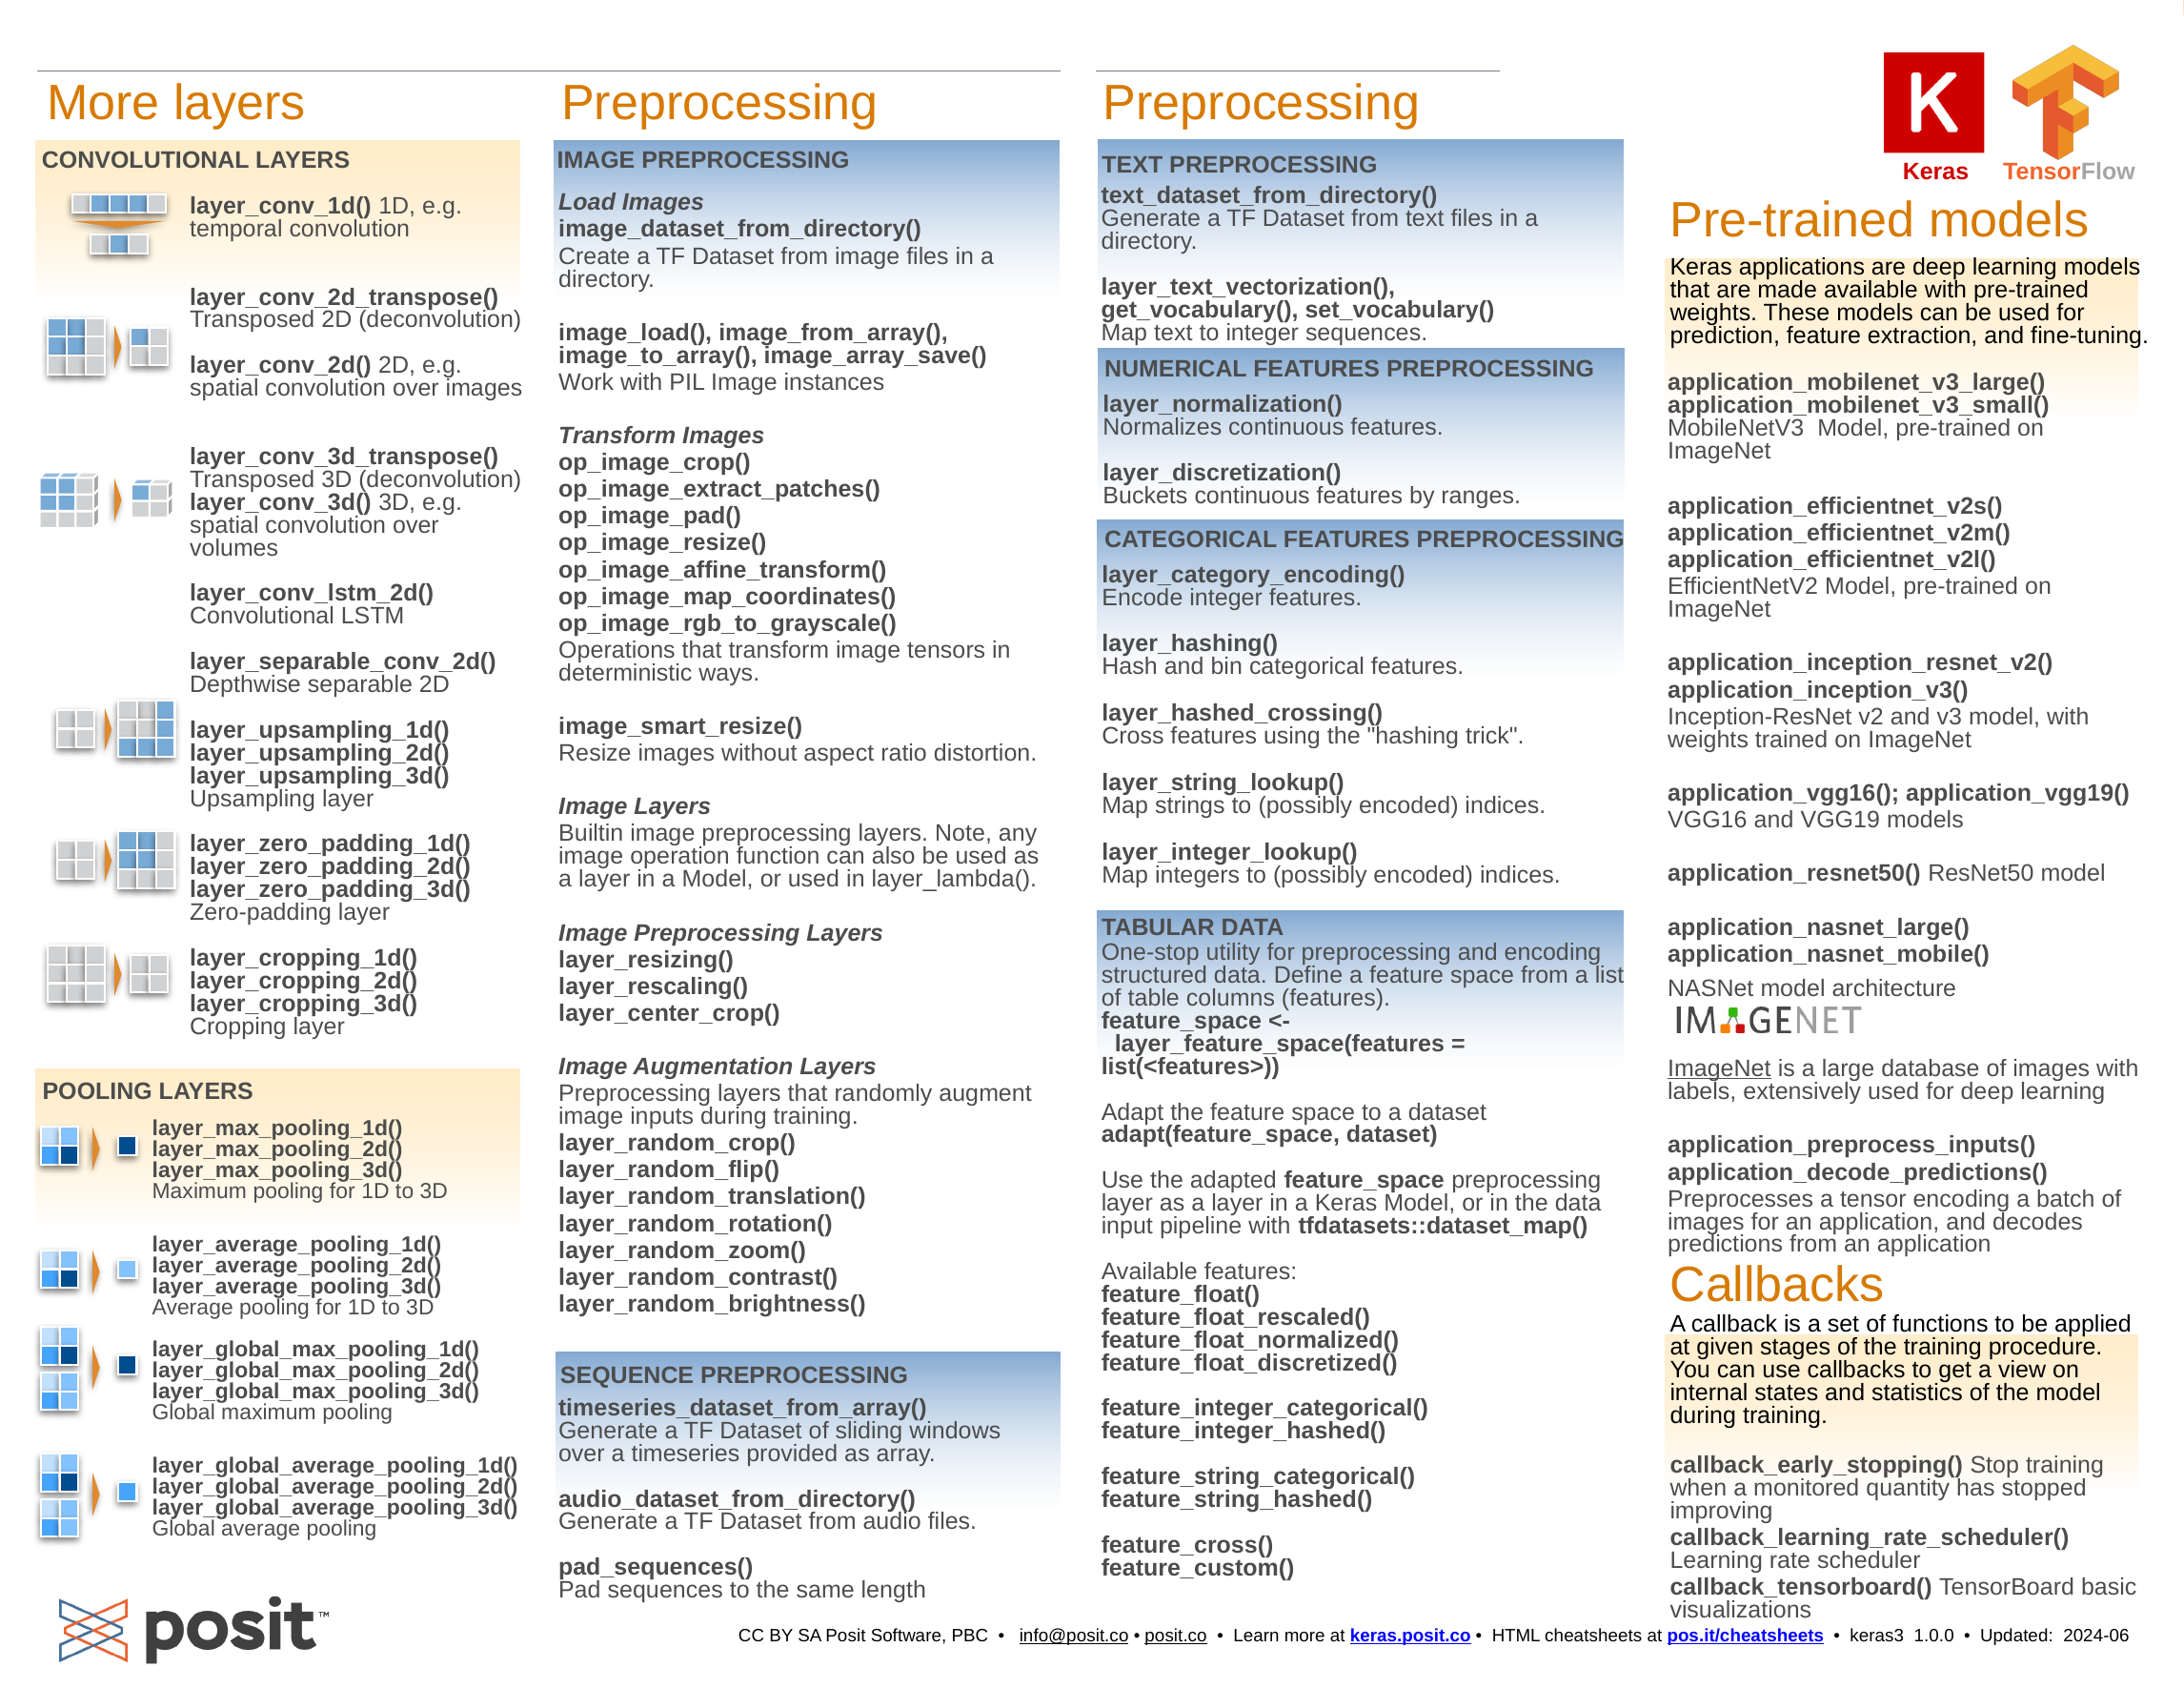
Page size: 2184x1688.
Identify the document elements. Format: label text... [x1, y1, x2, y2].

picture [59, 1587, 329, 1673]
text_box layer_category_encoding() Encode integer features. layer_hashing() Hash and bin categorical features. layer_hashed_crossing() Cross features using the "hashing trick". layer_string_lookup() Map strings to (possibly encoded) indices. layer_integer_lookup() Map integers to (possibly encoded) indices. [1102, 563, 1613, 905]
text_box [59, 1127, 79, 1145]
text_box [56, 841, 73, 858]
text_box [40, 1372, 57, 1390]
text_box [40, 1517, 57, 1537]
text_box [40, 1345, 57, 1365]
text_box [138, 700, 153, 718]
text_box [155, 719, 175, 738]
text_box [556, 1352, 1061, 1510]
text_box [149, 973, 169, 993]
text_box [48, 964, 65, 982]
text_box [117, 1136, 137, 1156]
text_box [39, 502, 51, 512]
text_box [59, 1146, 79, 1165]
text_box [69, 945, 84, 963]
text_box [40, 1250, 57, 1268]
text_box [67, 964, 80, 982]
text_box Preprocessing [1101, 79, 1304, 132]
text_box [131, 510, 143, 519]
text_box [1881, 45, 2162, 193]
text_box timeseries_dataset_from_array() Generate a TF Dataset of sliding windows over a timeseries provided as array. audio_dataset_from_directory() Generate a TF Dataset from audio files. pad_sequences() Pad sequences to the same length [558, 1397, 1054, 1603]
text_box application_mobilenet_v3_large() application_mobilenet_v3_small() MobileNetV3 Model, pre-trained on ImageNet application_efficientnet_v2s() application_efficientnet_v2m() application_efficientnet_v2l() EfficientNetV2 Model, pre-trained on ImageNet application_inception_resnet_v2() application_inception_v3() Inception-ResNet v2 and v3 model, with weights trained on ImageNet application_vgg16(); application_vgg19() VGG16 and VGG19 models application_resnet50() ResNet50 model application_nasnet_large() application_nasnet_mobile() NASNet model architecture ImageNet is a large database of images with labels, extensively used for deep learning application_preprocess_inputs() application_decode_predictions() Preprocesses a tensor encoding a batch of images for an application, and decodes predictions from an application [1668, 372, 2141, 1257]
text_box [136, 719, 151, 737]
text_box layer_max_pooling_1d() layer_max_pooling_2d() layer_max_pooling_3d() Maximum pooling for 1D to 3D layer_average_pooling_1d() layer_average_pooling_2d() layer_average_pooling_3d() Average pooling for 1D to 3D layer_global_max_pooling_1d() layer_global_max_pooling_2d() layer_global_max_pooling_3d() Global maximum pooling layer_global_average_pooling_1d() layer_global_average_pooling_2d() layer_global_average_pooling_3d() Global average pooling [152, 1118, 538, 1541]
text_box [59, 1327, 79, 1345]
text_box [118, 738, 134, 758]
text_box [59, 1345, 79, 1365]
text_box [40, 1146, 56, 1165]
text_box [149, 954, 169, 973]
text_box [118, 831, 137, 849]
text_box [1665, 1334, 1669, 1493]
text_box [128, 234, 148, 254]
text_box [118, 869, 133, 888]
text_box Callbacks [1668, 1261, 1888, 1313]
text_box CC BY SA Posit Software, PBC • info@posit.co • posit.co • Learn more at keras.posit.co • HTML cheatsheets at pos.it/cheatsheets • keras3 1.0.0 • Updated: 2024-06 [368, 1617, 2138, 1655]
text_box [117, 1354, 137, 1374]
text_box [40, 1473, 56, 1492]
text_box [92, 1127, 100, 1171]
text_box [136, 850, 151, 867]
text_box [136, 738, 153, 758]
text_box [104, 707, 112, 752]
text_box [40, 1391, 57, 1411]
text_box NUMERICAL FEATURES PREPROCESSING [1102, 351, 1598, 384]
text_box [118, 719, 135, 737]
text_box [155, 700, 175, 719]
text_box [91, 234, 105, 254]
text_box [67, 983, 84, 1003]
text_box [71, 220, 167, 229]
text_box [59, 1372, 79, 1391]
text_box [75, 728, 95, 748]
text_box POOLING LAYERS [40, 1073, 256, 1107]
text_box [59, 1498, 79, 1517]
text_box [75, 860, 95, 879]
text_box [92, 1345, 100, 1390]
text_box Preprocessing [559, 79, 881, 132]
text_box [71, 193, 88, 214]
text_box [40, 1454, 56, 1471]
text_box [1098, 348, 1625, 506]
text_box [59, 1250, 79, 1269]
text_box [1097, 139, 1624, 336]
text_box [92, 1472, 100, 1516]
text_box [1097, 910, 1624, 1068]
text_box layer_normalization() Normalizes continuous features. layer_discretization() Buckets continuous features by ranges. [1102, 393, 1625, 509]
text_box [57, 521, 70, 529]
text_box [117, 1259, 137, 1279]
text_box [59, 1269, 79, 1289]
picture [1676, 1007, 1863, 1033]
text_box [554, 140, 1060, 298]
text_box [40, 1127, 57, 1144]
text_box [117, 1481, 137, 1501]
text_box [57, 472, 72, 495]
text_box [75, 501, 100, 512]
text_box CONVOLUTIONAL LAYERS [39, 142, 353, 175]
text_box [118, 700, 137, 718]
text_box [56, 709, 73, 727]
text_box [86, 983, 105, 1003]
text_box [155, 738, 175, 758]
text_box [114, 952, 122, 997]
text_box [57, 502, 70, 512]
text_box layer_conv_1d() 1D, e.g. temporal convolution layer_conv_2d_transpose() Transposed 2D (deconvolution) layer_conv_2d() 2D, e.g. spatial convolution over images layer_conv_3d_transpose() Transposed 3D (deconvolution) layer_conv_3d() 3D, e.g. spatial convolution over volumes layer_conv_lstm_2d() Convolutional LSTM layer_separable_conv_2d() Depthwise separable 2D layer_upsampling_1d() layer_upsampling_2d() layer_upsampling_3d() Upsampling layer layer_zero_padding_1d() layer_zero_padding_2d() layer_zero_padding_3d() Zero-padding layer layer_cropping_1d() layer_cropping_2d() layer_cropping_3d() Cropping layer [190, 195, 527, 1040]
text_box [39, 472, 54, 495]
text_box A callback is a set of functions to be applied at given stages of the training procedure. You can use callbacks to get a view on internal states and statistics of the model during training. callback_early_stopping() Stop training when a monitored quantity has stopped improving callback_learning_rate_scheduler() Learning rate scheduler callback_tensorboard() TensorBoard basic visualizations [1669, 1313, 2149, 1623]
text_box [155, 850, 175, 868]
text_box [86, 964, 105, 982]
text_box [91, 193, 108, 214]
text_box [1097, 519, 1624, 678]
text_box [1665, 258, 2138, 417]
text_box [92, 1250, 100, 1294]
text_box [59, 1391, 79, 1411]
text_box [59, 1517, 79, 1537]
text_box [40, 1498, 57, 1516]
text_box [59, 1473, 79, 1492]
text_box [56, 728, 73, 748]
text_box More layers [45, 79, 309, 132]
text_box CATEGORICAL FEATURES PREPROCESSING [1102, 520, 1648, 556]
text_box [147, 193, 167, 214]
text_box IMAGE PREPROCESSING [555, 142, 853, 175]
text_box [1309, 0, 2184, 208]
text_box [149, 478, 173, 501]
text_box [48, 317, 169, 376]
text_box [118, 850, 135, 867]
text_box [59, 1454, 79, 1472]
text_box [110, 193, 126, 214]
text_box [48, 945, 68, 963]
text_box One-stop utility for preprocessing and encoding structured data. Define a feature space from a list of table columns (features). feature_space <- layer_feature_space(features = list(<features>)) Adapt the feature space to a dataset adapt(feature_space, dataset) Use the adapted feature_space preprocessing layer as a layer in a Keras Model, or in the data input pipeline with tfdatasets::dataset_map() Available features: feature_float() feature_float_rescaled() feature_float_normalized() feature_float_discretized() feature_integer_categorical() feature_integer_hashed() feature_string_categorical() feature_string_hashed() feature_cross() feature_custom() [1101, 942, 1647, 1616]
text_box [110, 235, 123, 254]
text_box Pre-trained models [1668, 215, 2092, 249]
text_box [104, 838, 112, 883]
text_box [139, 831, 153, 849]
text_box [48, 983, 64, 1003]
text_box [40, 1327, 56, 1344]
text_box SEQUENCE PREPROCESSING [557, 1357, 912, 1391]
text_box [86, 945, 105, 963]
text_box Keras applications are deep learning models that are made available with pre-trained weights. These models can be used for prediction, feature extraction, and fine-tuning. [1669, 256, 2153, 348]
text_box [149, 510, 173, 519]
text_box [130, 954, 147, 972]
text_box [56, 860, 72, 879]
text_box [114, 478, 122, 522]
text_box [35, 1068, 520, 1227]
text_box [40, 1269, 57, 1289]
text_box TABULAR DATA [1099, 911, 1324, 941]
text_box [39, 520, 51, 529]
text_box [155, 869, 175, 888]
text_box [128, 193, 145, 214]
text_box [131, 478, 146, 501]
text_box [130, 973, 147, 993]
text_box [155, 831, 175, 850]
text_box Load Images image_dataset_from_directory() Create a TF Dataset from image files in a directory. image_load(), image_from_array(), image_to_array(), image_array_save() Work with PIL Image instances Transform Images op_image_crop() op_image_extract_patches() op_image_pad() op_image_resize() op_image_affine_transform() op_image_map_coordinates() op_image_rgb_to_grayscale() Operations that transform image tensors in deterministic ways. image_smart_resize() Resize images without aspect ratio distortion. Image Layers Builtin image preprocessing layers. Note, any image operation function can also be used as a layer in a Model, or used in layer_lambda(). Image Preprocessing Layers layer_resizing() layer_rescaling() layer_center_crop() Image Augmentation Layers Preprocessing layers that randomly augment image inputs during training. layer_random_crop() layer_random_flip() layer_random_translation() layer_random_rotation() layer_random_zoom() layer_random_contrast() layer_random_brightness() [558, 192, 1057, 1317]
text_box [75, 472, 100, 495]
text_box [35, 140, 520, 298]
text_box [136, 869, 152, 888]
text_box [75, 841, 95, 859]
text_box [75, 519, 100, 529]
text_box [75, 709, 95, 728]
